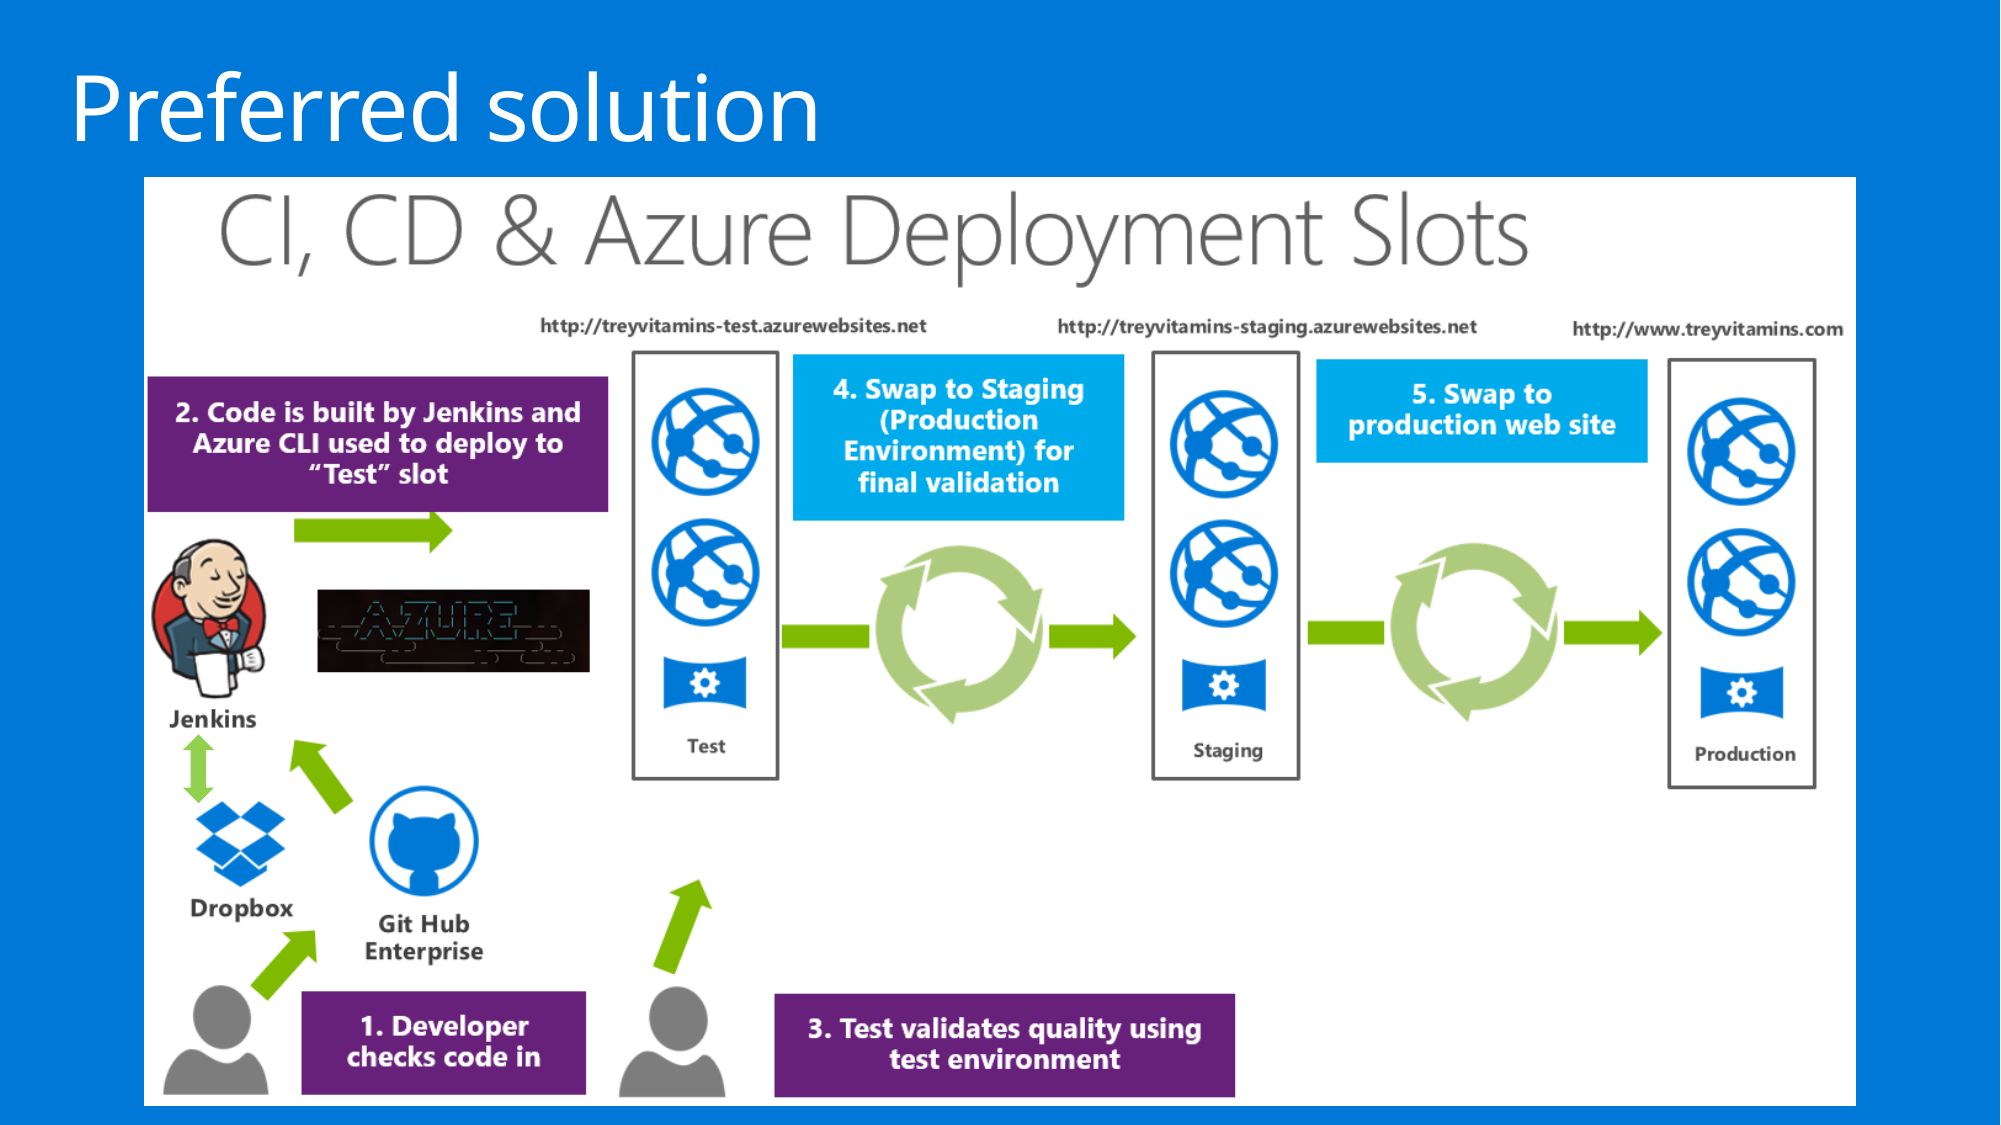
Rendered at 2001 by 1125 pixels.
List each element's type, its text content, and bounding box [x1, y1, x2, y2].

picture [144, 176, 1856, 1106]
title Preferred solution [44, 47, 1930, 195]
